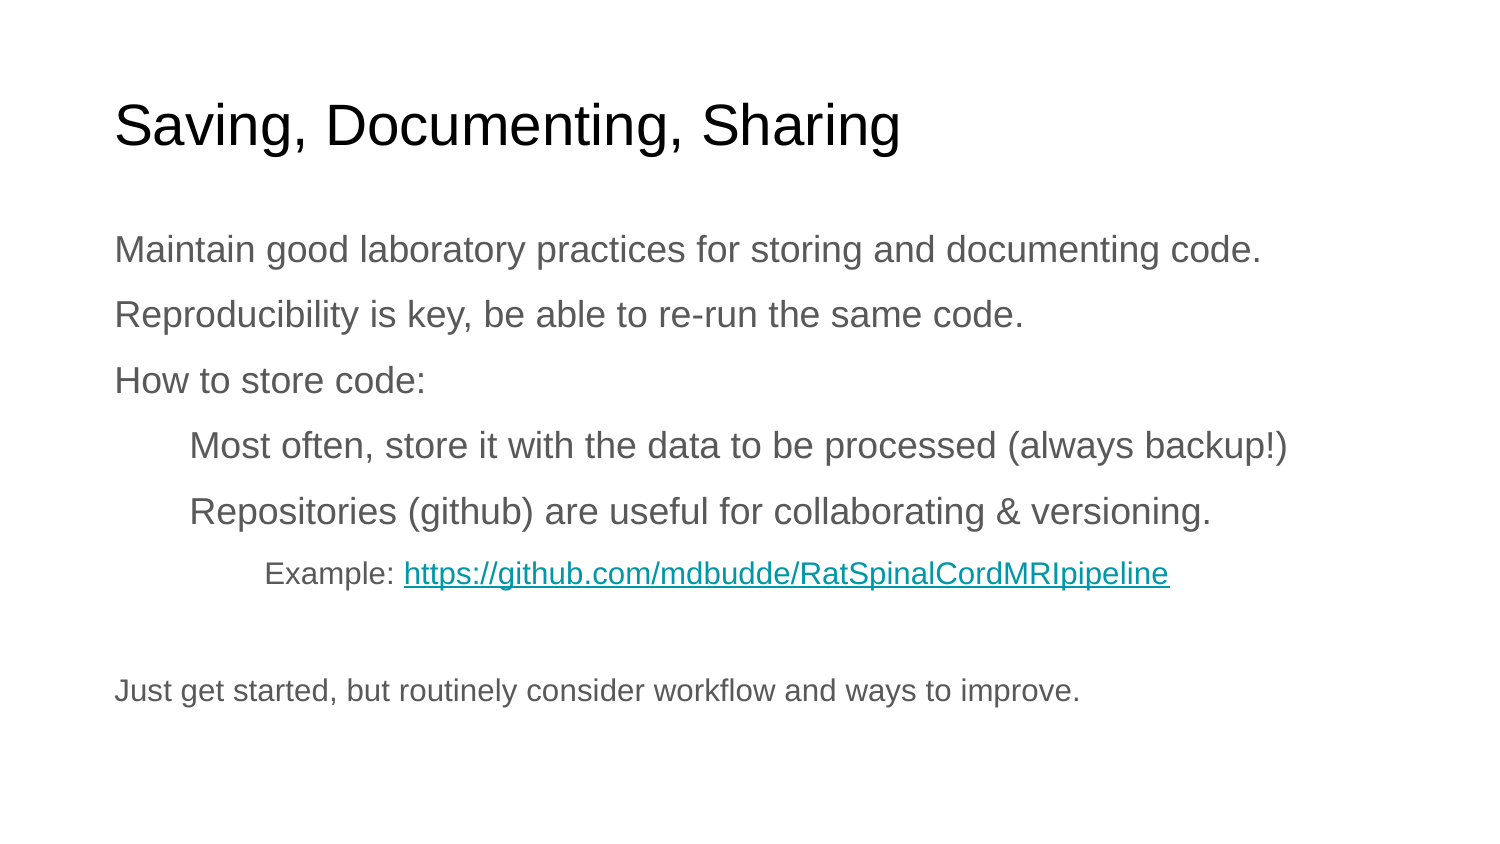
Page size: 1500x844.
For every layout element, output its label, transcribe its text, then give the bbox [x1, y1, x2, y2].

title Saving, Documenting, Sharing [103, 44, 1397, 208]
list Maintain good laboratory practices for storing and documenting code. Reproducibility is key, be able to re-run the same code. How to store code: Most often, store it with the data to be processed (always backup!) Repositories (github) are useful for collaborating & versioning. Example: https://github.com/mdbudde/RatSpinalCordMRIpipeline Just get started, but routinely consider workflow and ways to improve. [103, 224, 1397, 760]
